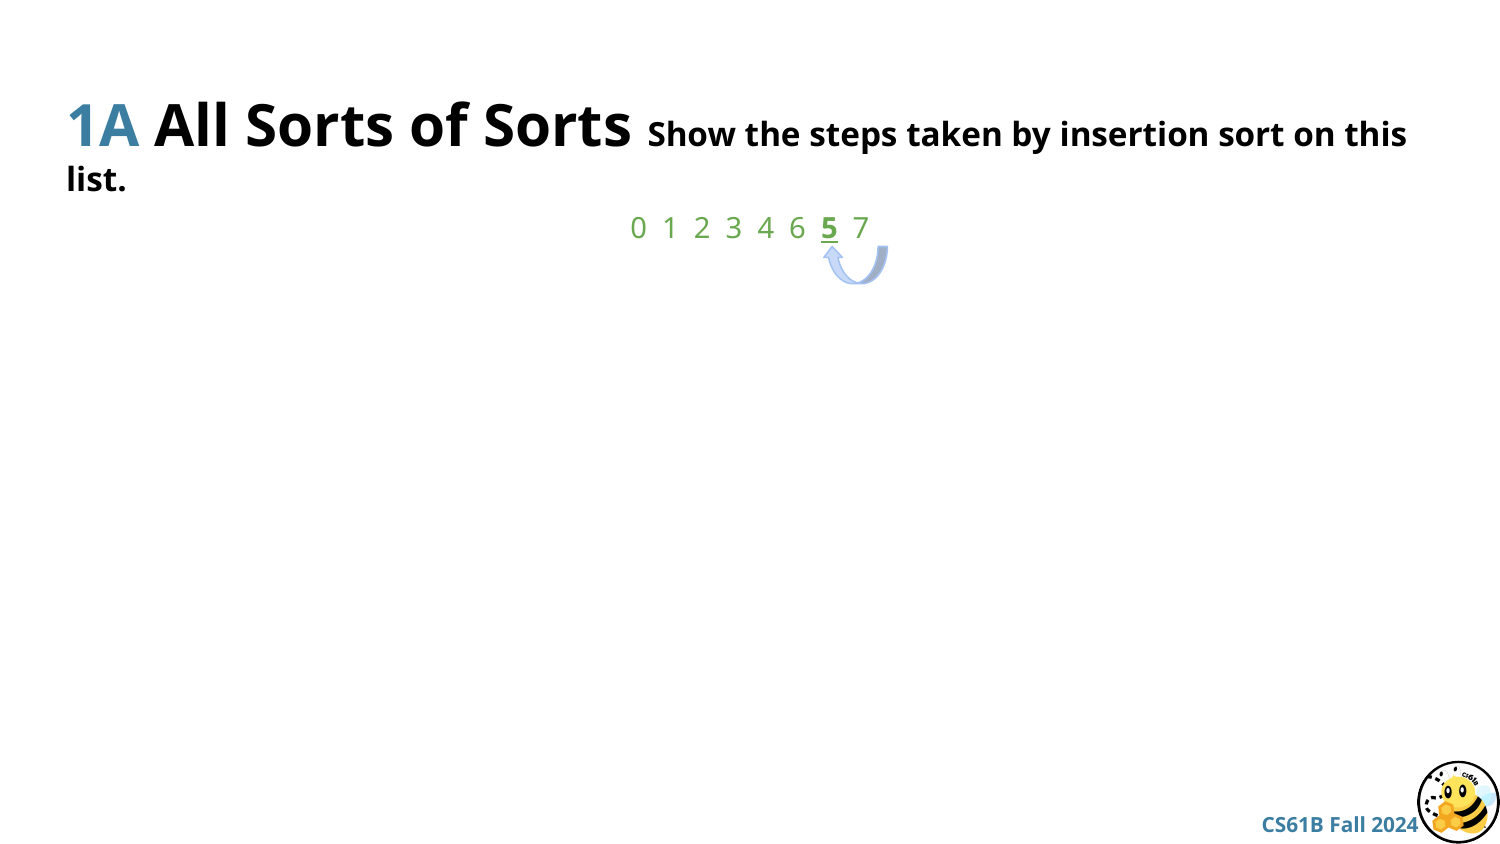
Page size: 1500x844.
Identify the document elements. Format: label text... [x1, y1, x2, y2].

text_box [823, 246, 888, 284]
list 0 1 2 3 4 6 5 7 [51, 189, 1449, 750]
title 1A All Sorts of Sorts Show the steps taken by insertion sort on this list. [51, 72, 1449, 167]
picture [1417, 760, 1500, 844]
